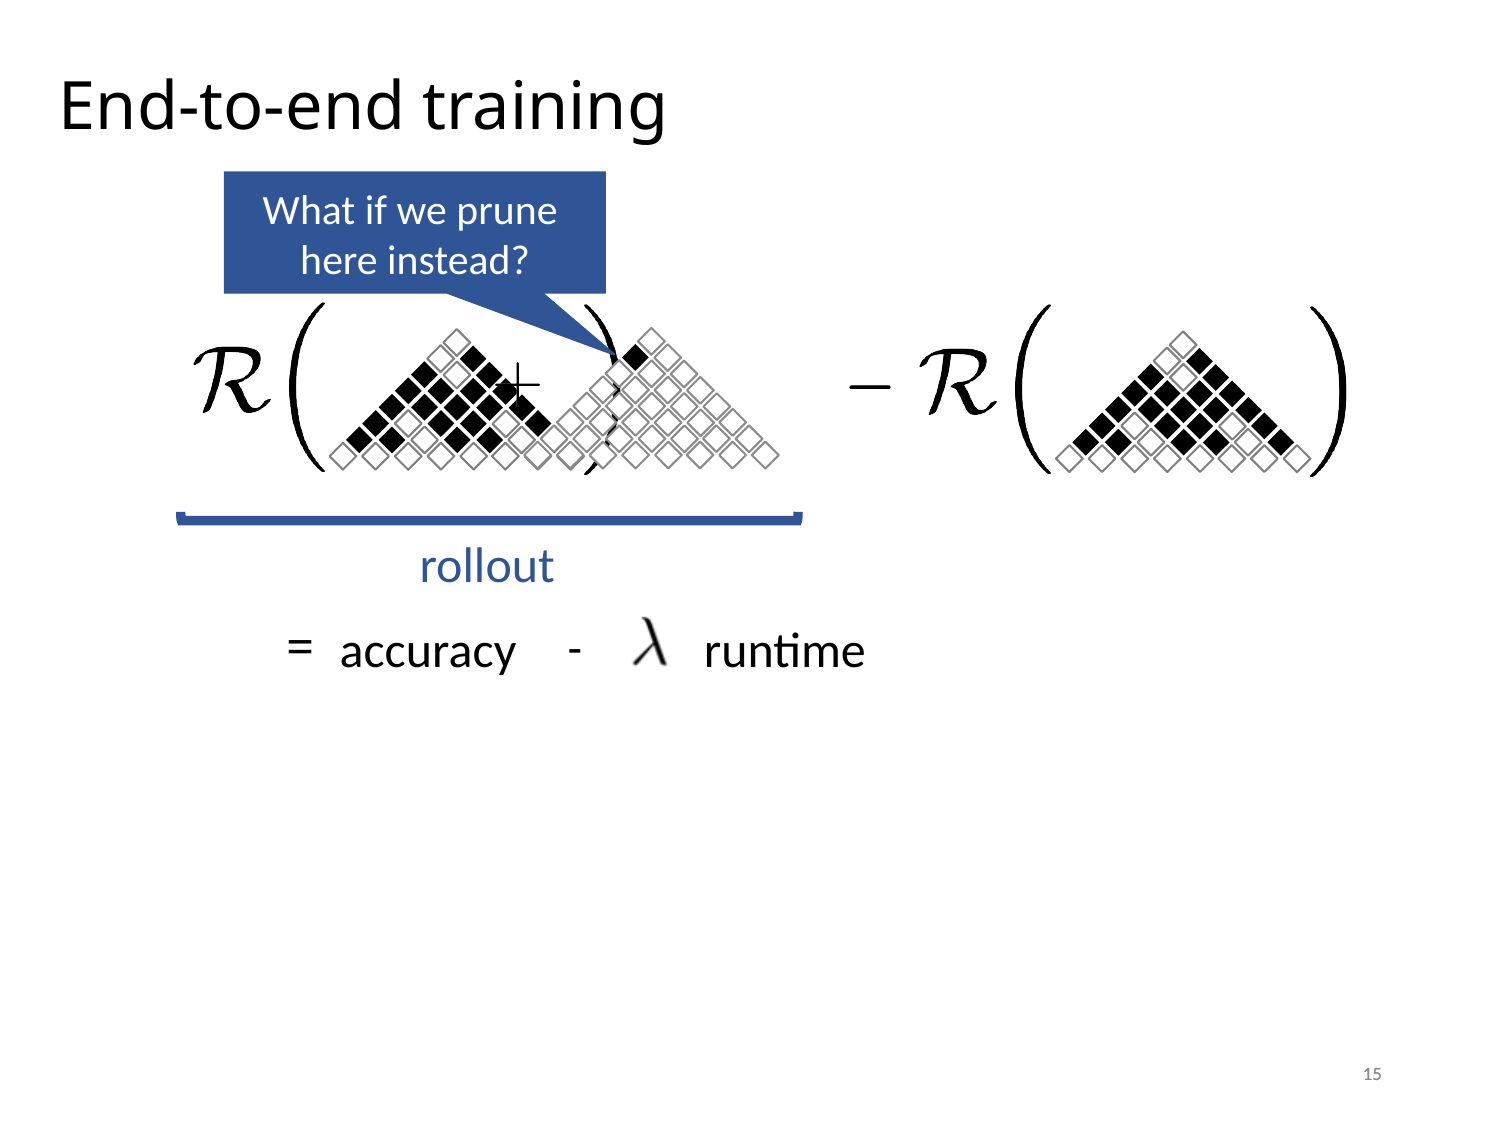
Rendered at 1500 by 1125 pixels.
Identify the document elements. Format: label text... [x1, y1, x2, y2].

picture [583, 304, 621, 331]
text_box What if we prune here instead? [223, 171, 606, 302]
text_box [193, 302, 581, 472]
picture [583, 465, 621, 475]
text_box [272, 608, 894, 680]
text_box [849, 304, 1347, 477]
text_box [495, 331, 775, 465]
text_box 15 [1059, 1042, 1397, 1103]
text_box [180, 511, 799, 593]
text_box End-to-end training [44, 55, 1133, 151]
